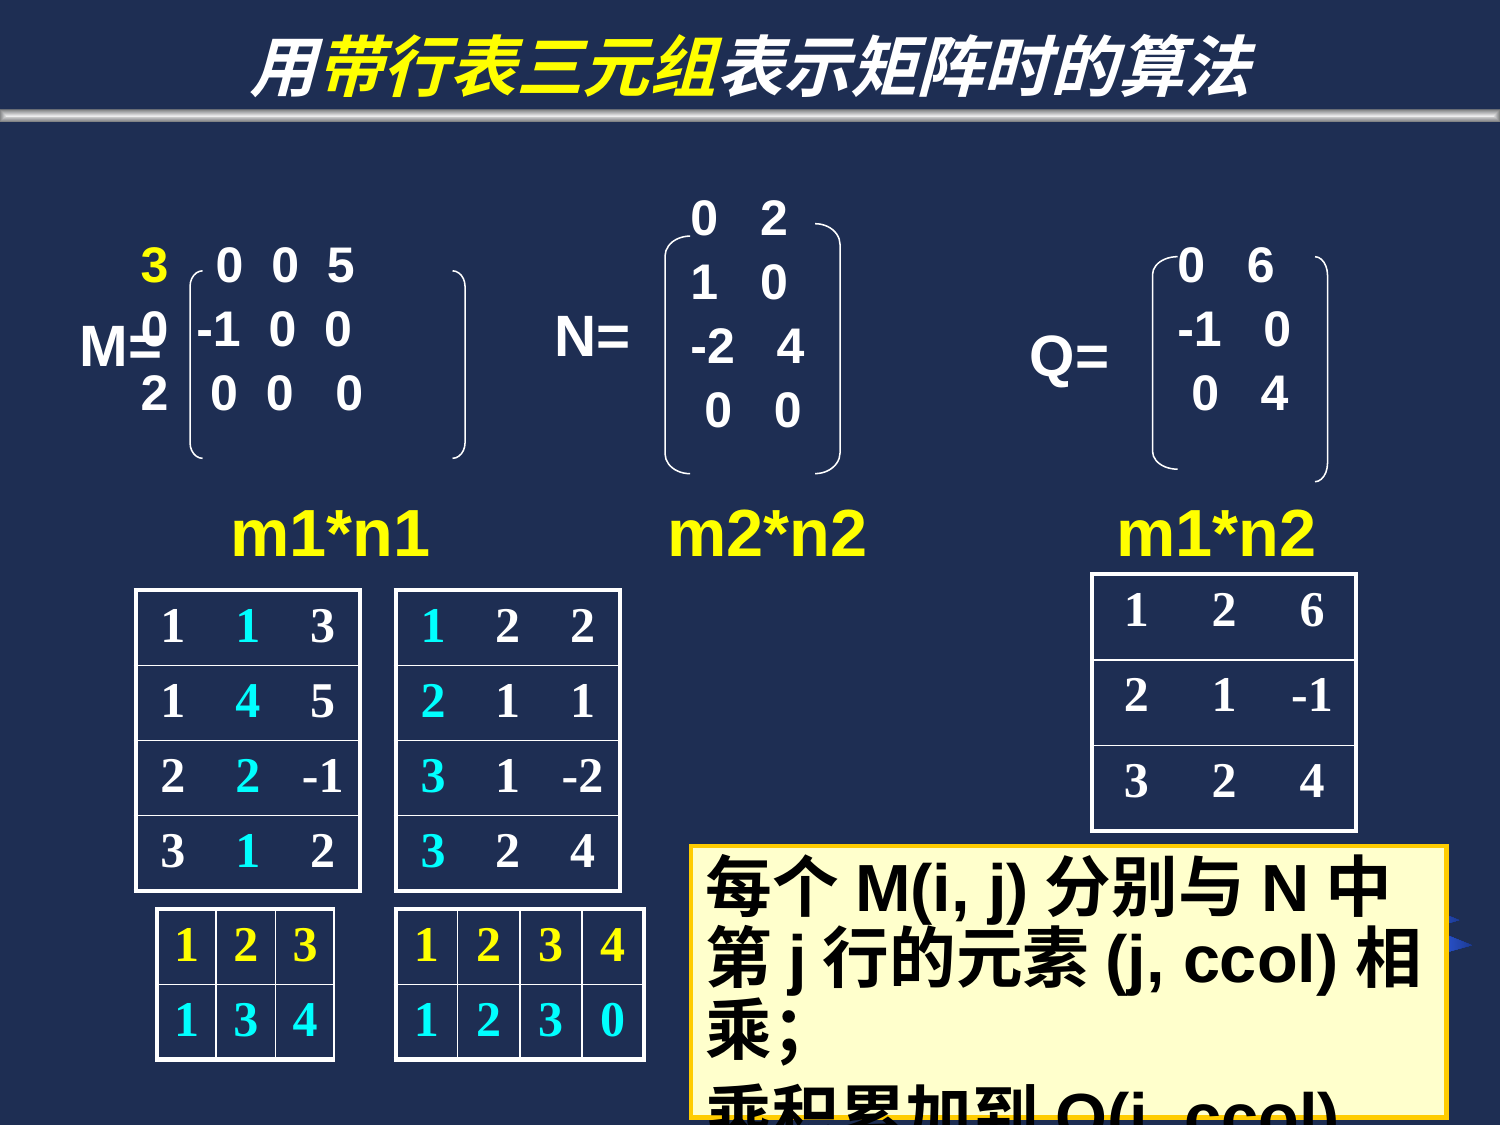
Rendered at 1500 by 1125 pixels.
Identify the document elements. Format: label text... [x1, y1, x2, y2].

table_header 2 [1180, 579, 1268, 659]
text_box m2*n2 [631, 491, 904, 579]
table_cell -1 [285, 741, 358, 815]
table_header 1 [398, 911, 457, 984]
table_cell 4 [210, 666, 285, 740]
title 用带行表三元组表示矩阵时的算法 [0, 0, 1500, 113]
table_cell -2 [545, 741, 618, 815]
table_header 1 [159, 911, 215, 984]
text_box m1*n2 [1080, 491, 1353, 579]
table_cell 1 [398, 985, 457, 1057]
table_cell 2 [398, 666, 471, 740]
table_header 1 [210, 592, 285, 665]
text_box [1014, 231, 1328, 482]
table_cell 4 [276, 985, 333, 1057]
table_header 2 [217, 911, 275, 984]
table_cell 1 [210, 816, 285, 889]
table_cell 1 [1180, 661, 1268, 745]
table_cell 1 [471, 741, 545, 815]
table_cell 2 [1180, 746, 1268, 829]
table_cell 2 [210, 741, 285, 815]
table_cell 4 [1268, 746, 1354, 829]
table_cell 2 [458, 985, 519, 1057]
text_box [64, 231, 466, 459]
table_header 2 [458, 911, 519, 984]
table_header 1 [138, 592, 210, 665]
table_header 6 [1268, 576, 1354, 659]
table_cell 2 [471, 816, 545, 889]
table_cell 3 [398, 816, 471, 889]
table_header 1 [1094, 579, 1180, 659]
table_cell 0 [583, 985, 642, 1057]
table_header 3 [521, 911, 581, 984]
table_cell 4 [545, 816, 618, 889]
table_cell 3 [398, 741, 471, 815]
table_header 2 [471, 592, 545, 665]
text_box m1*n1 [194, 491, 467, 579]
table_cell 3 [138, 816, 210, 889]
table_cell 1 [159, 985, 215, 1057]
table_cell 1 [545, 666, 618, 740]
table_cell 2 [285, 816, 358, 889]
table_cell 3 [1094, 746, 1180, 829]
table_cell 1 [471, 666, 545, 740]
table_cell -1 [1268, 661, 1354, 745]
table_header 3 [285, 592, 358, 665]
table_cell 5 [285, 666, 358, 740]
table_header 4 [583, 911, 642, 984]
table_cell 2 [1094, 661, 1180, 745]
table_cell 2 [138, 741, 210, 815]
table_header 3 [276, 911, 333, 984]
text_box 每个M(i, j)分别与N中第j行的元素(j, ccol)相乘； 乘积累加到Q(i, ccol)中。 [690, 846, 1447, 1118]
table_cell 1 [138, 666, 210, 740]
table_header 1 [398, 592, 471, 665]
table_cell 3 [217, 985, 275, 1057]
table_header 2 [545, 592, 618, 665]
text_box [539, 184, 841, 474]
table_cell 3 [521, 985, 581, 1057]
